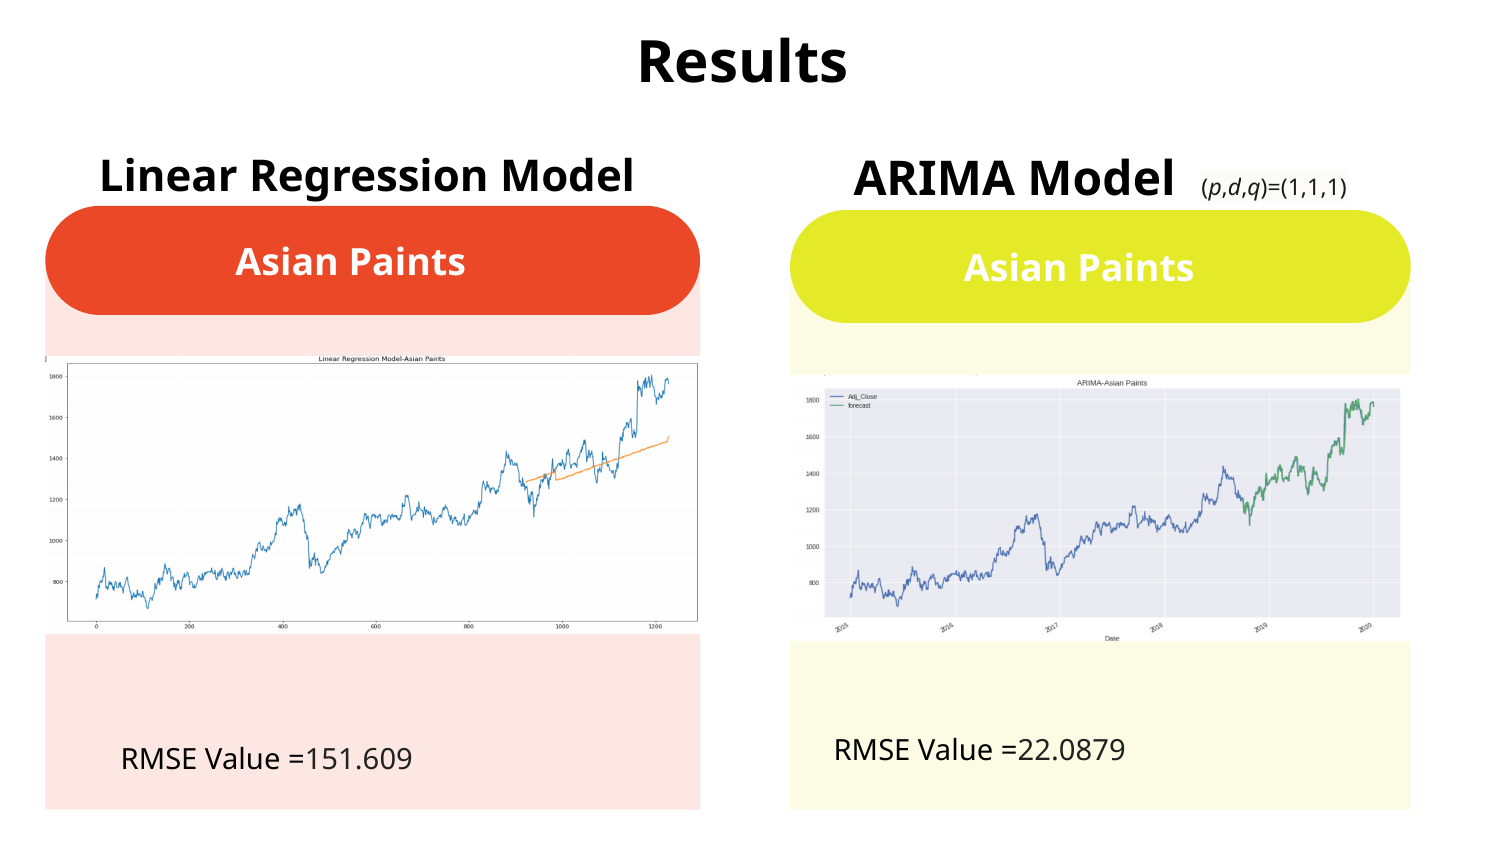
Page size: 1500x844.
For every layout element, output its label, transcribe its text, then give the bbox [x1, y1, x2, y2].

text_box [790, 648, 1411, 810]
text_box Asian Paints [837, 233, 1332, 300]
text_box Asian Paints [95, 228, 617, 293]
text_box RMSE Value =22.0879 [818, 716, 1351, 782]
text_box [790, 276, 1411, 374]
picture [789, 374, 1411, 642]
picture [45, 356, 701, 634]
text_box [45, 269, 700, 356]
text_box [45, 215, 701, 315]
text_box [45, 641, 700, 810]
text_box RMSE Value =151.609 [105, 725, 667, 791]
title Results [75, 28, 1425, 90]
text_box ARIMA Model (p,d,q)=(1,1,1) [733, 132, 1468, 221]
text_box Linear Regression Model [45, 132, 700, 215]
text_box [790, 221, 1411, 323]
